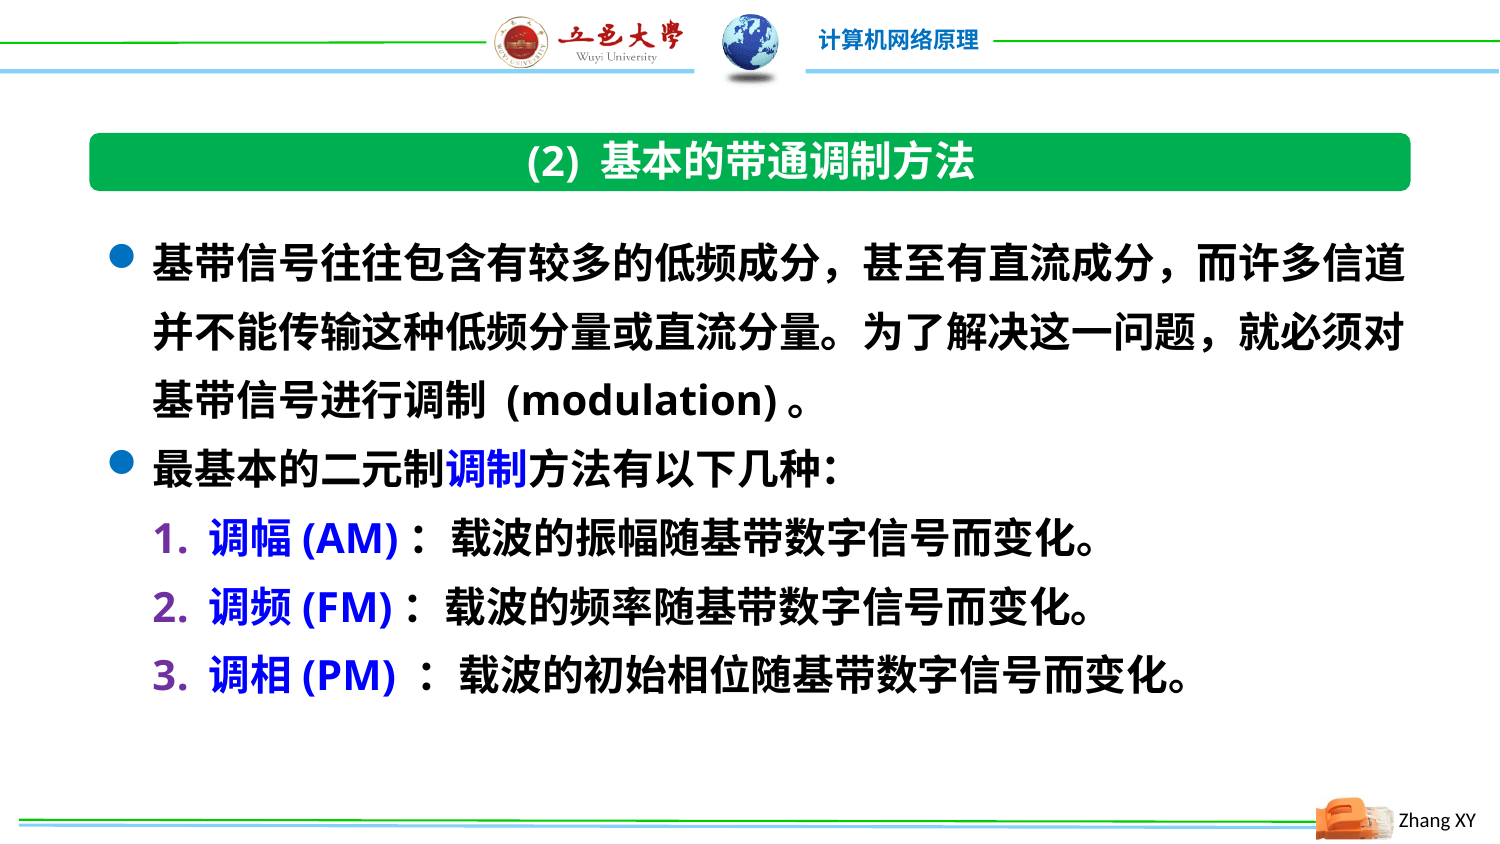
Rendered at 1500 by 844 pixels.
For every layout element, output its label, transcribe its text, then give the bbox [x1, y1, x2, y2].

text_box [89, 132, 512, 192]
text_box [991, 132, 1411, 192]
text_box 基带信号往往包含有较多的低频成分，甚至有直流成分，而许多信道并不能传输这种低频分量或直流分量。为了解决这一问题，就必须对基带信号进行调制 (modulation)。 最基本的二元制调制方法有以下几种： 调幅(AM)：载波的振幅随基带数字信号而变化。 调频(FM)：载波的频率随基带数字信号而变化。 调相(PM) ：载波的初始相位随基带数字信号而变化。 [91, 210, 1434, 707]
text_box (2) 基本的带通调制方法 [512, 127, 991, 193]
picture [1316, 796, 1394, 840]
picture [494, 15, 697, 69]
picture [720, 12, 780, 88]
